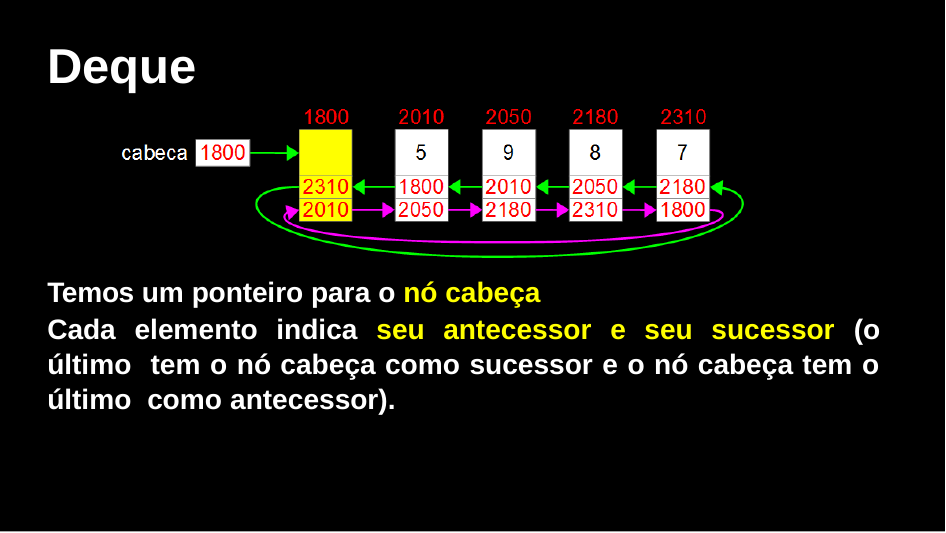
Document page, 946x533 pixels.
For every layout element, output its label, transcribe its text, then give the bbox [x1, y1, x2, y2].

text_box Temos um ponteiro para o nó cabeça Cada elemento indica seu antecessor e seu sucessor (o último tem o nó cabeça como sucessor e o nó cabeça tem o último como antecessor). [45, 269, 881, 416]
text_box [118, 103, 827, 263]
title Deque [45, 31, 200, 123]
